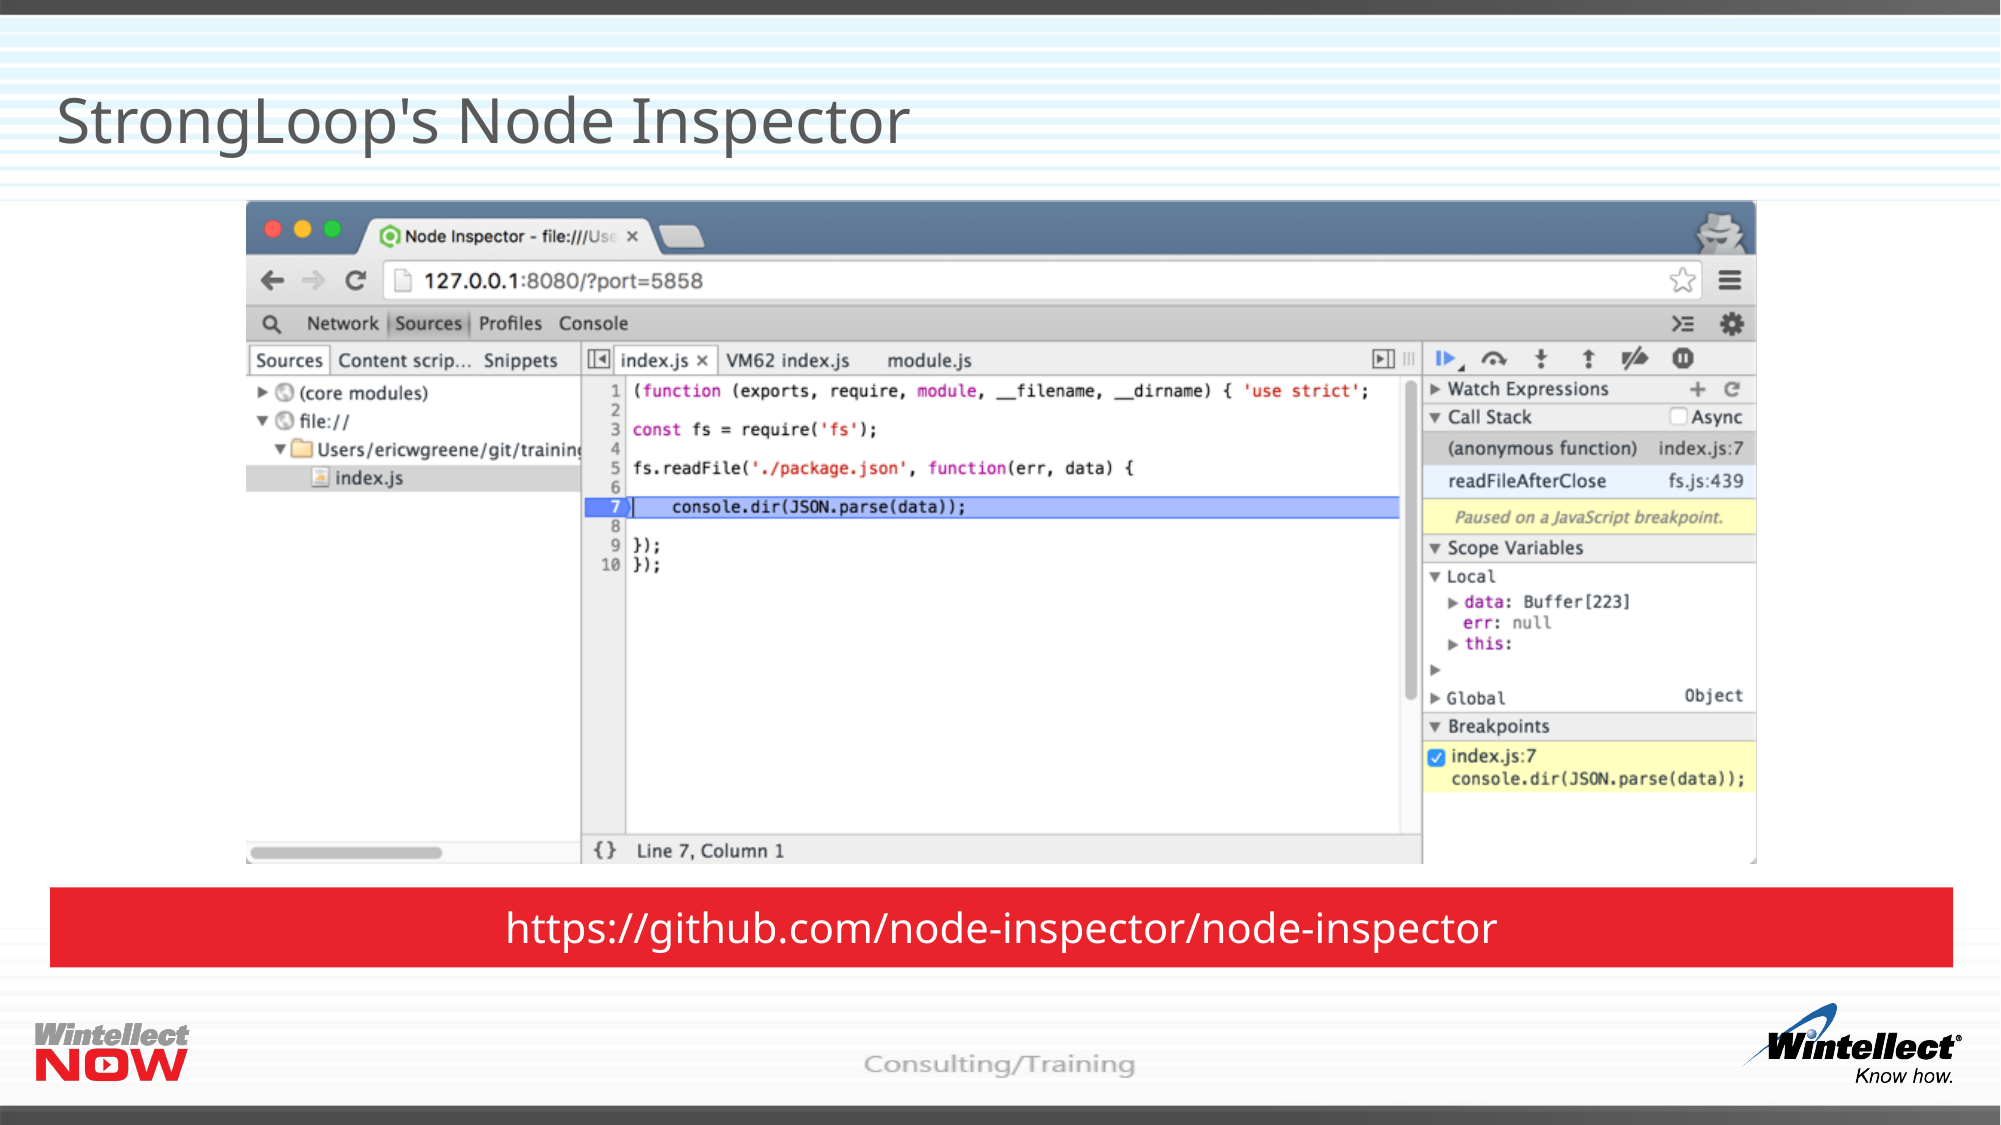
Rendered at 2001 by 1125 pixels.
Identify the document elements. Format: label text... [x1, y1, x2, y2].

picture [0, 0, 2001, 1125]
title StrongLoop's Node Inspector [41, 17, 1958, 220]
text_box https://github.com/node-inspector/node-inspector [50, 887, 1954, 968]
